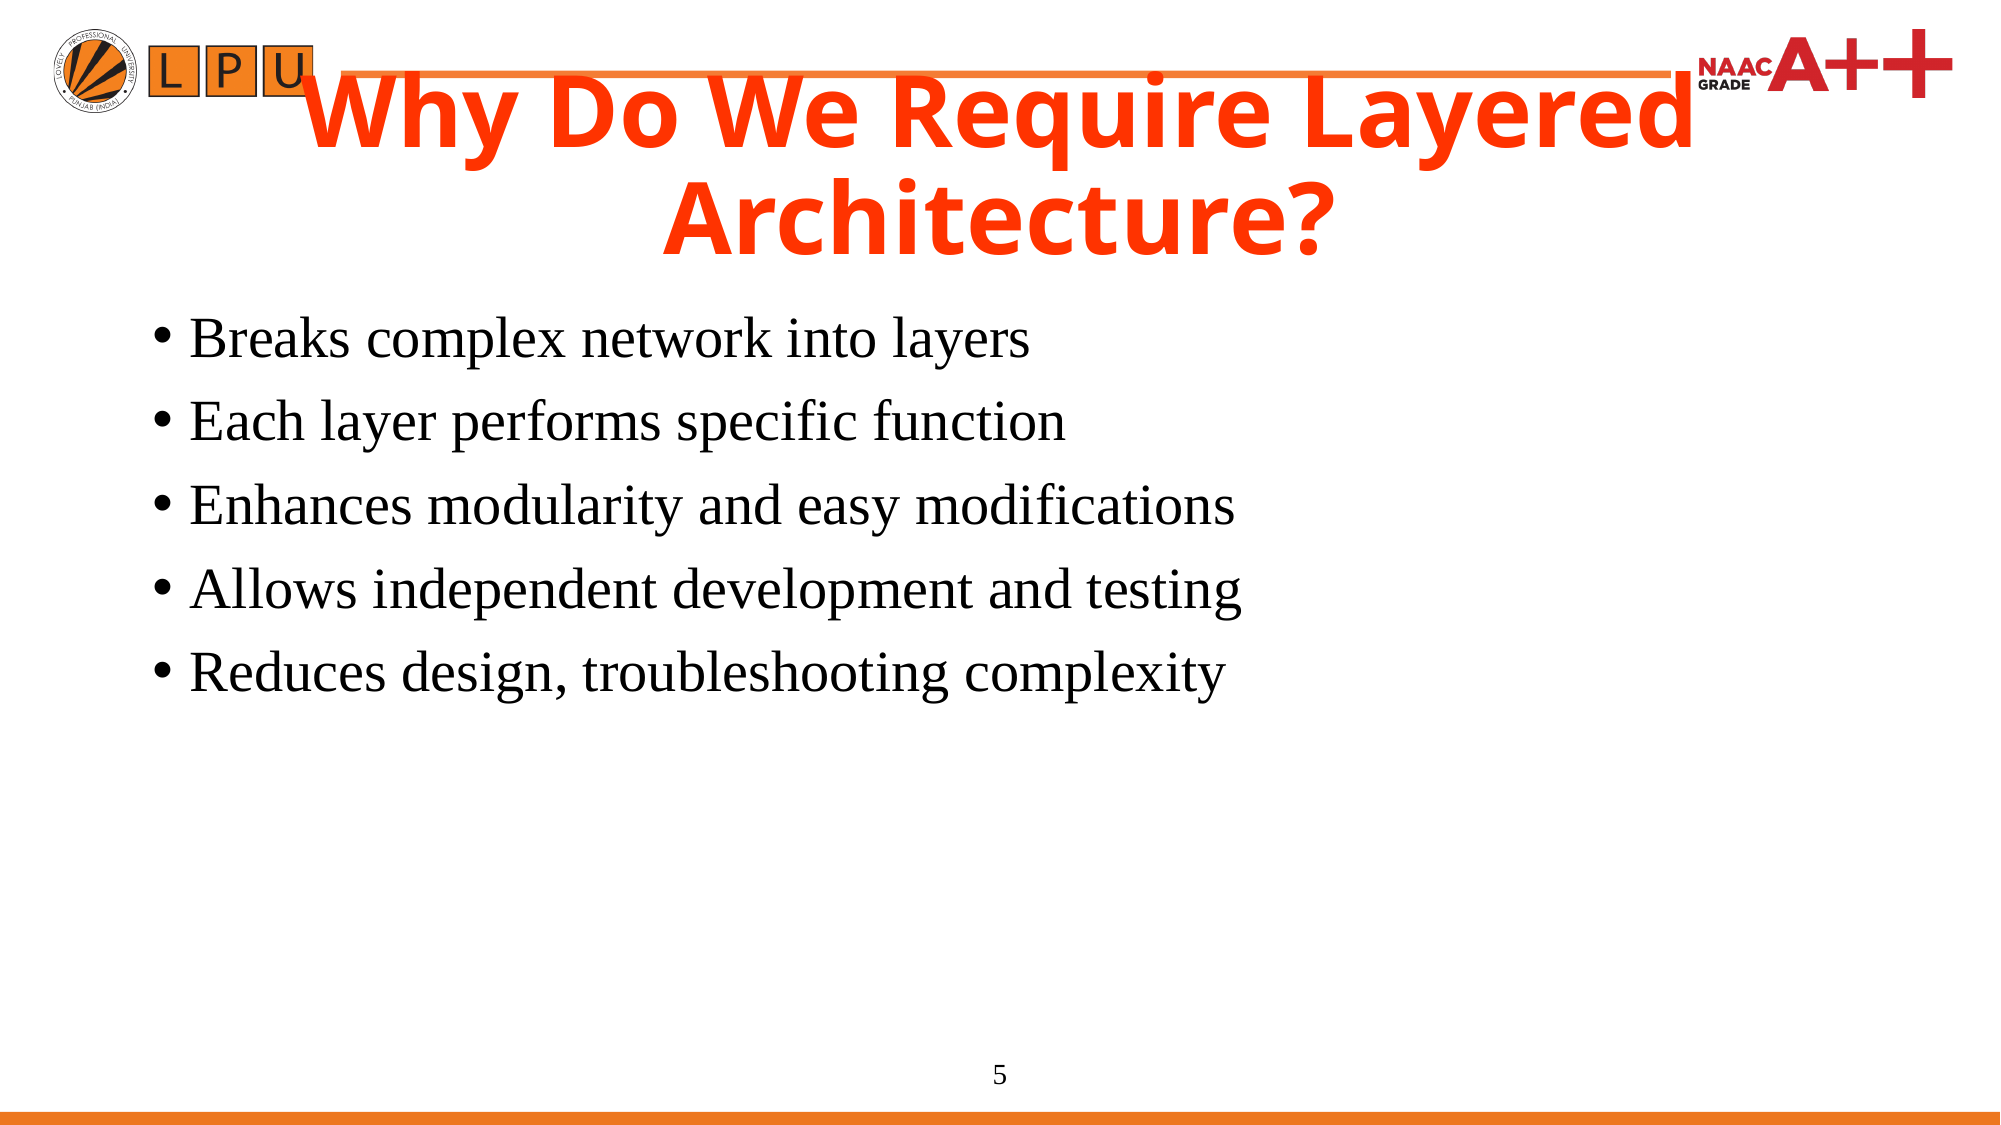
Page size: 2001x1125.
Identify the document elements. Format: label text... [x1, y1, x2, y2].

footer 5 [662, 1042, 1338, 1103]
list Breaks complex network into layers Each layer performs specific function Enhances modularity and easy modifications Allows independent development and testing Reduces design, troubleshooting complexity [137, 299, 1863, 1014]
title Why Do We Require Layered Architecture? [137, 59, 1863, 278]
